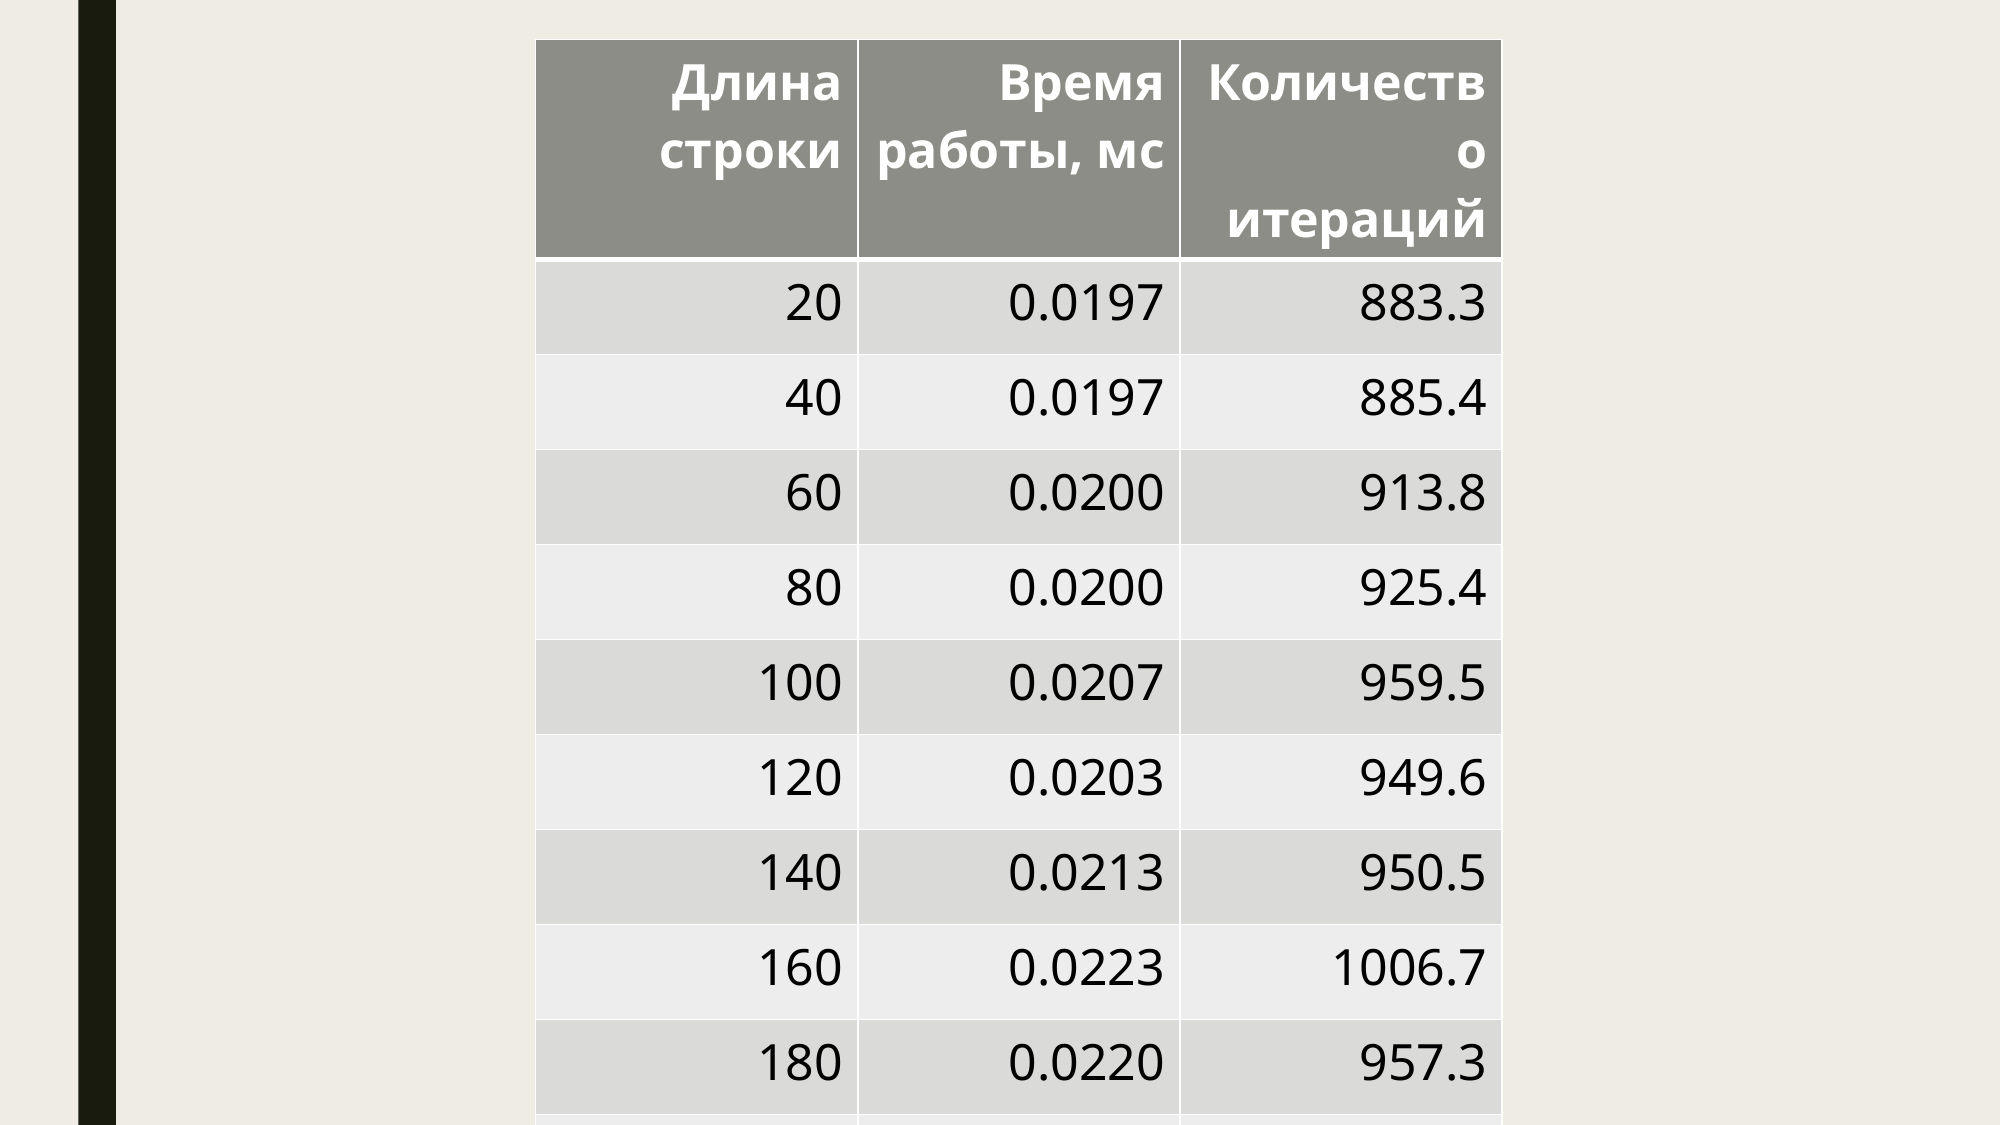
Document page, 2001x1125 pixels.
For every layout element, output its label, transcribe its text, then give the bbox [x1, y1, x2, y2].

table_cell 885.4 [1181, 355, 1501, 449]
table_cell 60 [536, 450, 857, 544]
table_cell 140 [536, 830, 857, 924]
table_cell 1067.8 [1181, 1115, 1501, 1125]
table_cell 120 [536, 735, 857, 829]
table_cell 40 [536, 355, 857, 449]
table_cell 0.0197 [859, 262, 1179, 354]
table_cell 925.4 [1181, 545, 1501, 639]
table_cell 160 [536, 925, 857, 1019]
table_cell 0.0247 [859, 1115, 1179, 1125]
table_cell 957.3 [1181, 1020, 1501, 1114]
table_header Количество итераций [1181, 40, 1501, 257]
table_header Время работы, мс [859, 40, 1179, 257]
table_cell 913.8 [1181, 450, 1501, 544]
table_cell 959.5 [1181, 640, 1501, 734]
table_cell 950.5 [1181, 830, 1501, 924]
table_cell 80 [536, 545, 857, 639]
table_cell 949.6 [1181, 735, 1501, 829]
table_cell 0.0197 [859, 355, 1179, 449]
table_cell 0.0207 [859, 640, 1179, 734]
table_cell 0.0200 [859, 545, 1179, 639]
table_cell 0.0220 [859, 1020, 1179, 1114]
table_cell 200 [536, 1115, 857, 1125]
table_cell 0.0200 [859, 450, 1179, 544]
table_cell 20 [536, 262, 857, 354]
table_cell 0.0213 [859, 830, 1179, 924]
table_cell 100 [536, 640, 857, 734]
table_header Длина строки [536, 40, 857, 257]
table_cell 0.0223 [859, 925, 1179, 1019]
table_cell 0.0203 [859, 735, 1179, 829]
table_cell 1006.7 [1181, 925, 1501, 1019]
table_cell 180 [536, 1020, 857, 1114]
table_cell 883.3 [1181, 262, 1501, 354]
